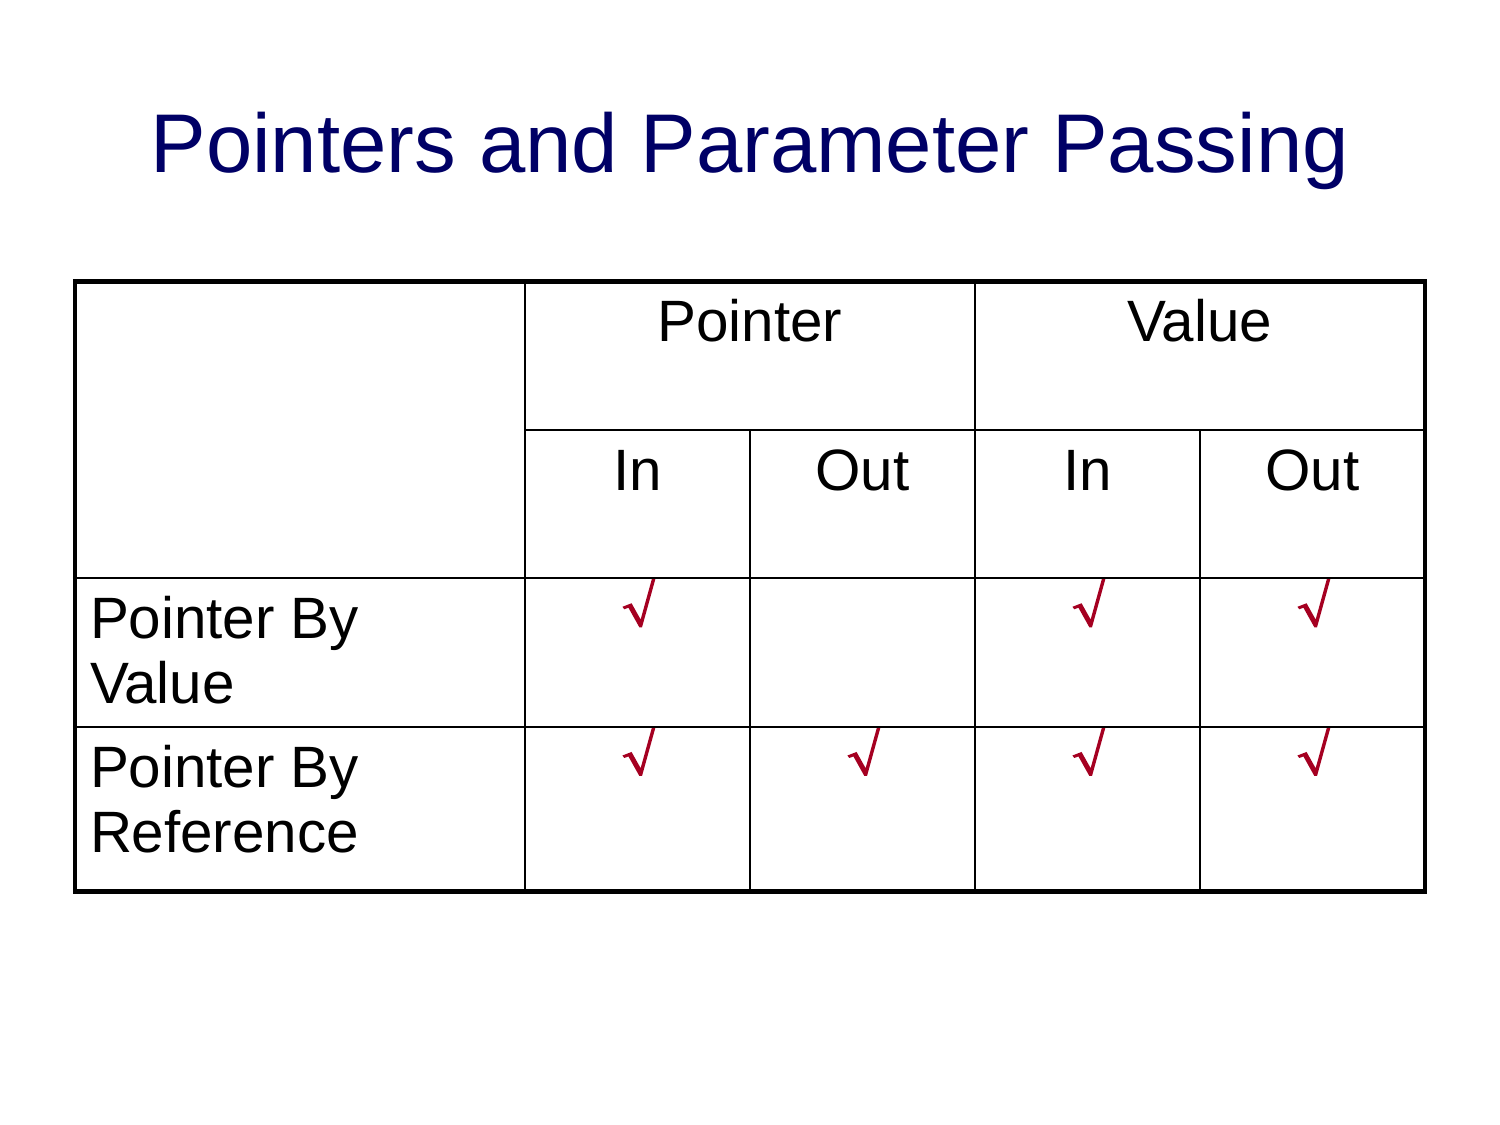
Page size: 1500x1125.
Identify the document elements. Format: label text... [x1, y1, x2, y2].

table_cell  [1201, 728, 1423, 889]
table_header Value [976, 284, 1423, 429]
table_cell In [976, 431, 1199, 577]
table_cell  [526, 579, 749, 726]
table_header [77, 284, 524, 577]
table_cell Pointer By Reference [77, 728, 524, 889]
table_cell [751, 579, 974, 726]
table_header Pointer [526, 284, 974, 429]
table_cell  [976, 728, 1199, 889]
table_cell Out [751, 431, 974, 577]
title Pointers and Parameter Passing [75, 45, 1425, 233]
table_cell  [526, 728, 749, 889]
table_cell Pointer By Value [77, 579, 524, 726]
table_cell  [976, 579, 1199, 726]
table_cell Out [1201, 431, 1423, 577]
table_cell  [1201, 579, 1423, 726]
table_cell  [751, 728, 974, 889]
table_cell In [526, 431, 749, 577]
